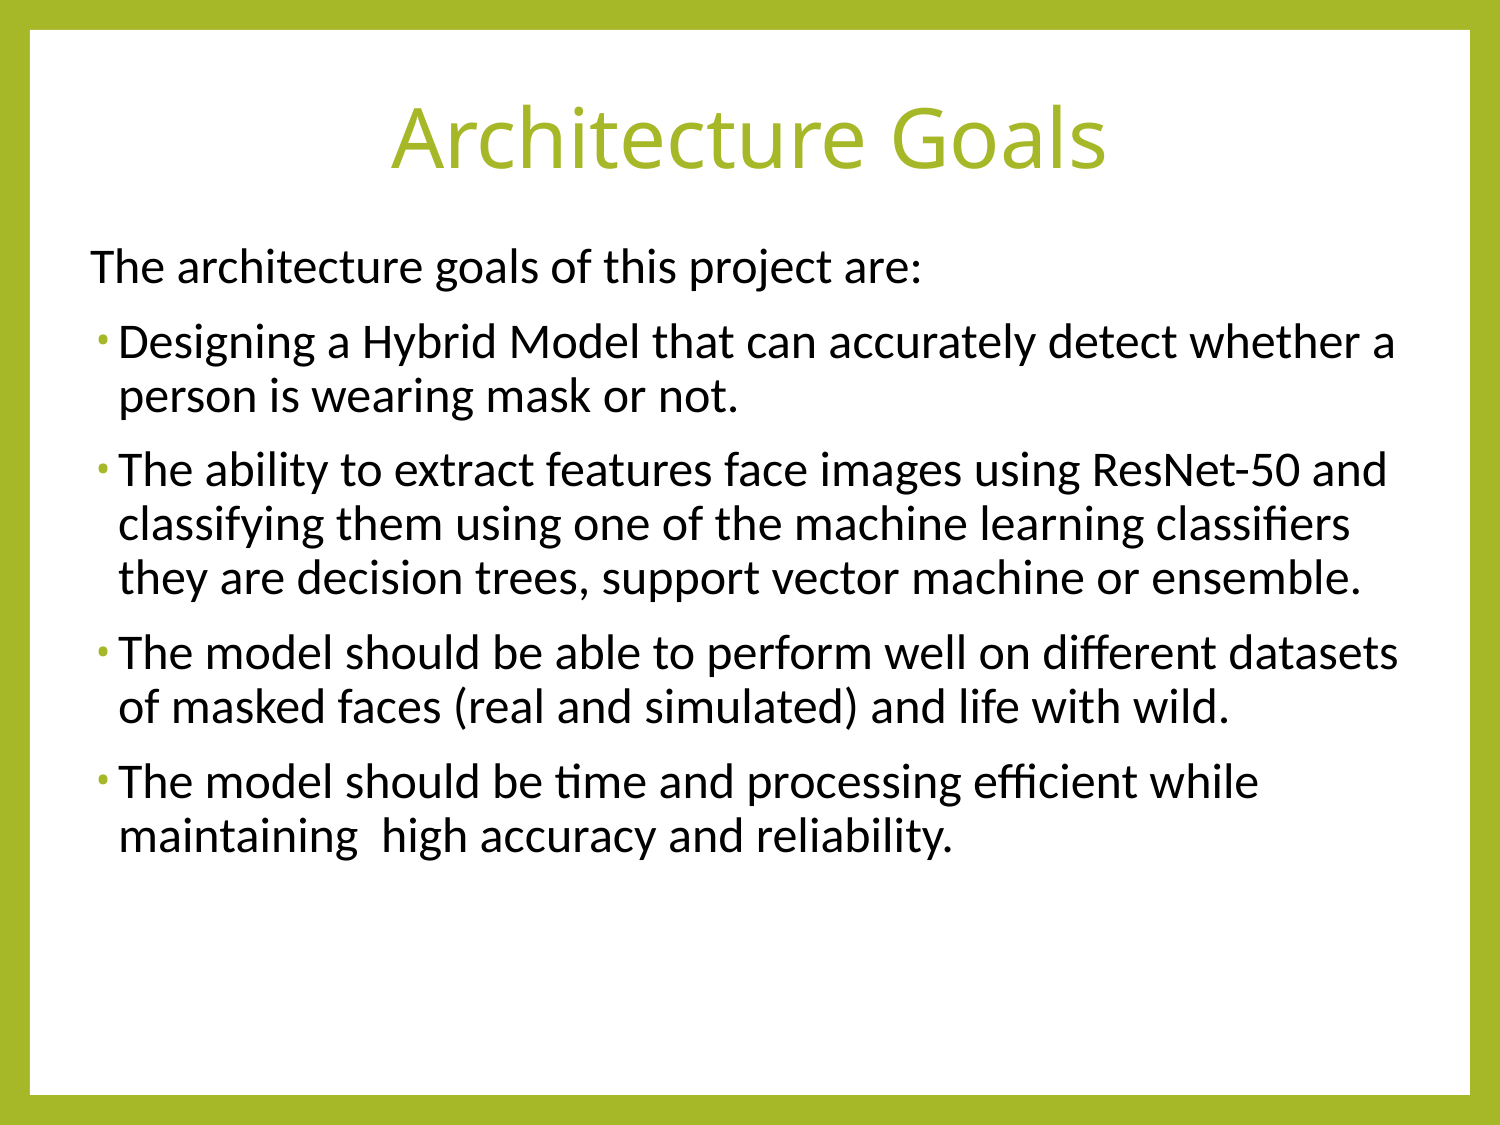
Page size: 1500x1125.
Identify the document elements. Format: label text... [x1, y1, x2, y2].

title Architecture Goals [142, 75, 1358, 208]
list The architecture goals of this project are: Designing a Hybrid Model that can accurately detect whether a person is wearing mask or not. The ability to extract features face images using ResNet-50 and classifying them using one of the machine learning classifiers they are decision trees, support vector machine or ensemble. The model should be able to perform well on different datasets of masked faces (real and simulated) and life with wild. The model should be time and processing efficient while maintaining high accuracy and reliability. [75, 232, 1425, 1050]
